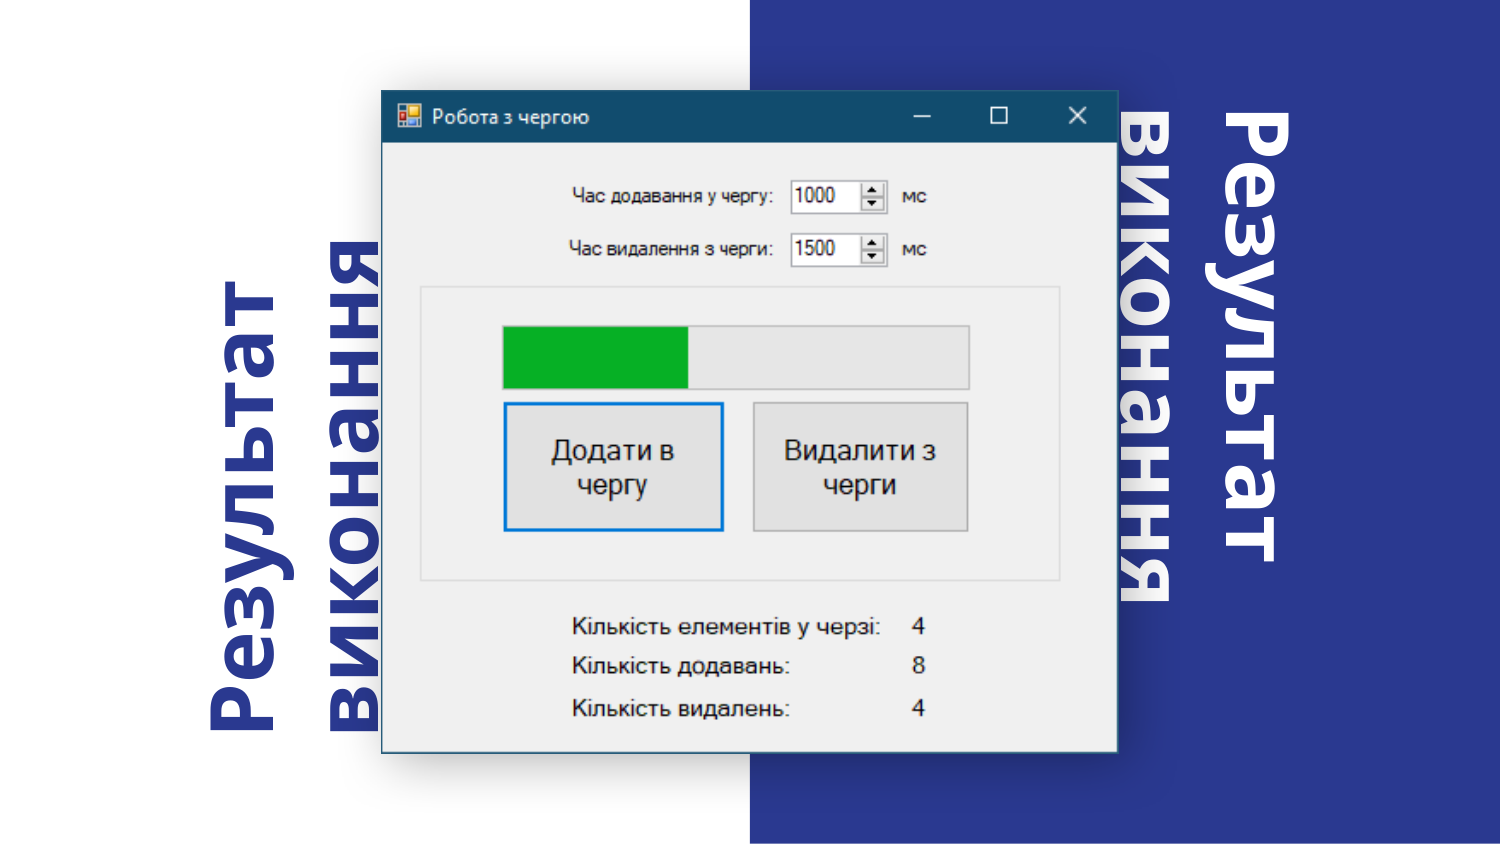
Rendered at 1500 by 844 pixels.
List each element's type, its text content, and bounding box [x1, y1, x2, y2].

picture [381, 89, 1119, 754]
title Результат виконання [1145, 90, 1338, 754]
title Результат виконання [162, 90, 371, 754]
